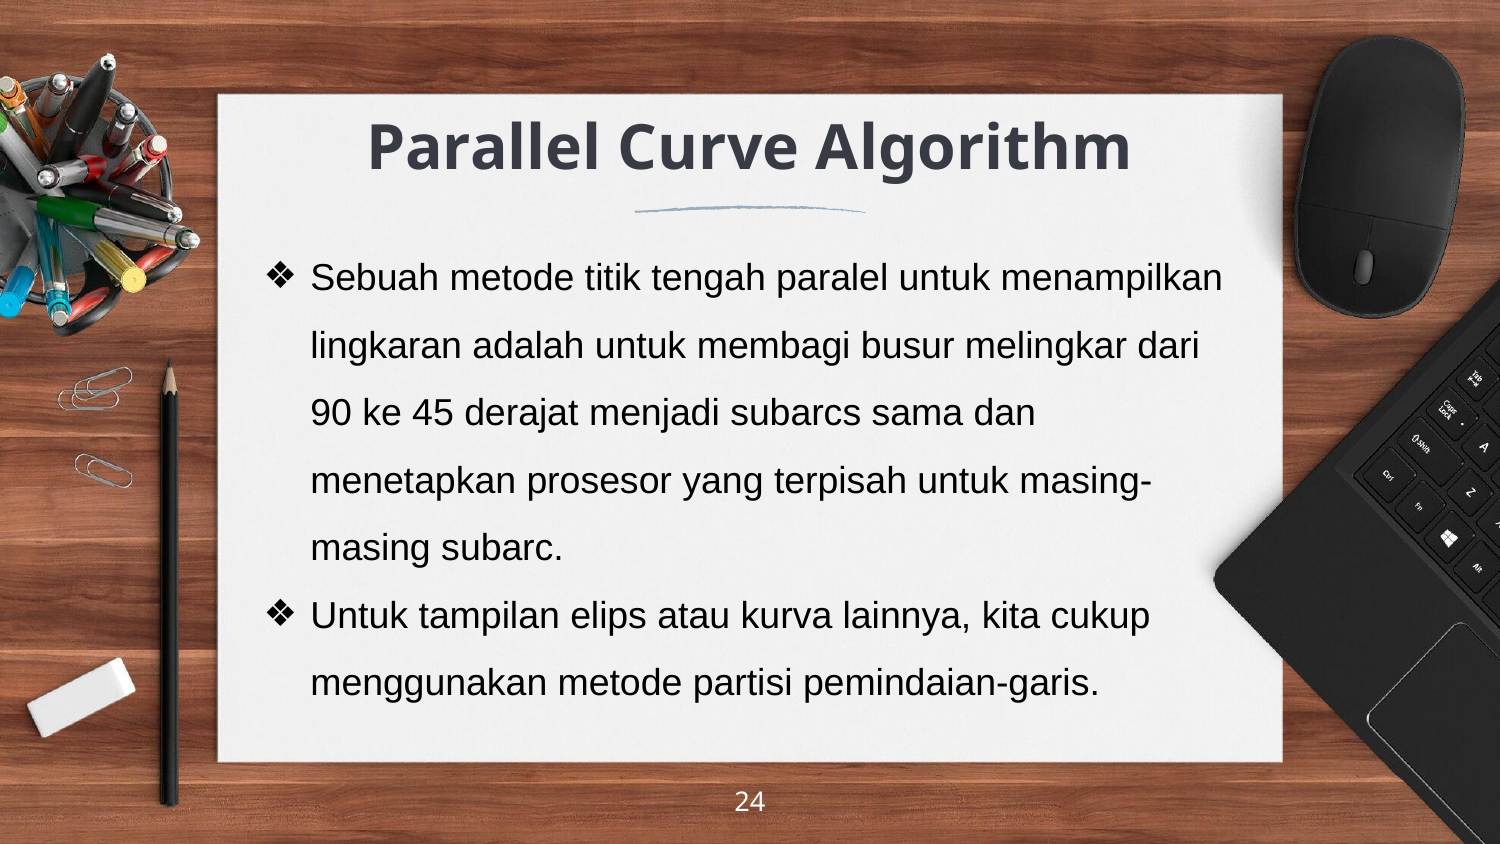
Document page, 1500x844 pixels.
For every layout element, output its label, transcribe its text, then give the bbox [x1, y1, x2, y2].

title Parallel Curve Algorithm [229, 72, 1271, 182]
picture [0, 0, 1500, 844]
text_box Sebuah metode titik tengah paralel untuk menampilkan lingkaran adalah untuk membagi busur melingkar dari 90 ke 45 derajat menjadi subarcs sama dan menetapkan prosesor yang terpisah untuk masing-masing subarc. Untuk tampilan elips atau kurva lainnya, kita cukup menggunakan metode partisi pemindaian-garis. [248, 215, 1252, 650]
slide_number ‹#› [705, 762, 795, 844]
